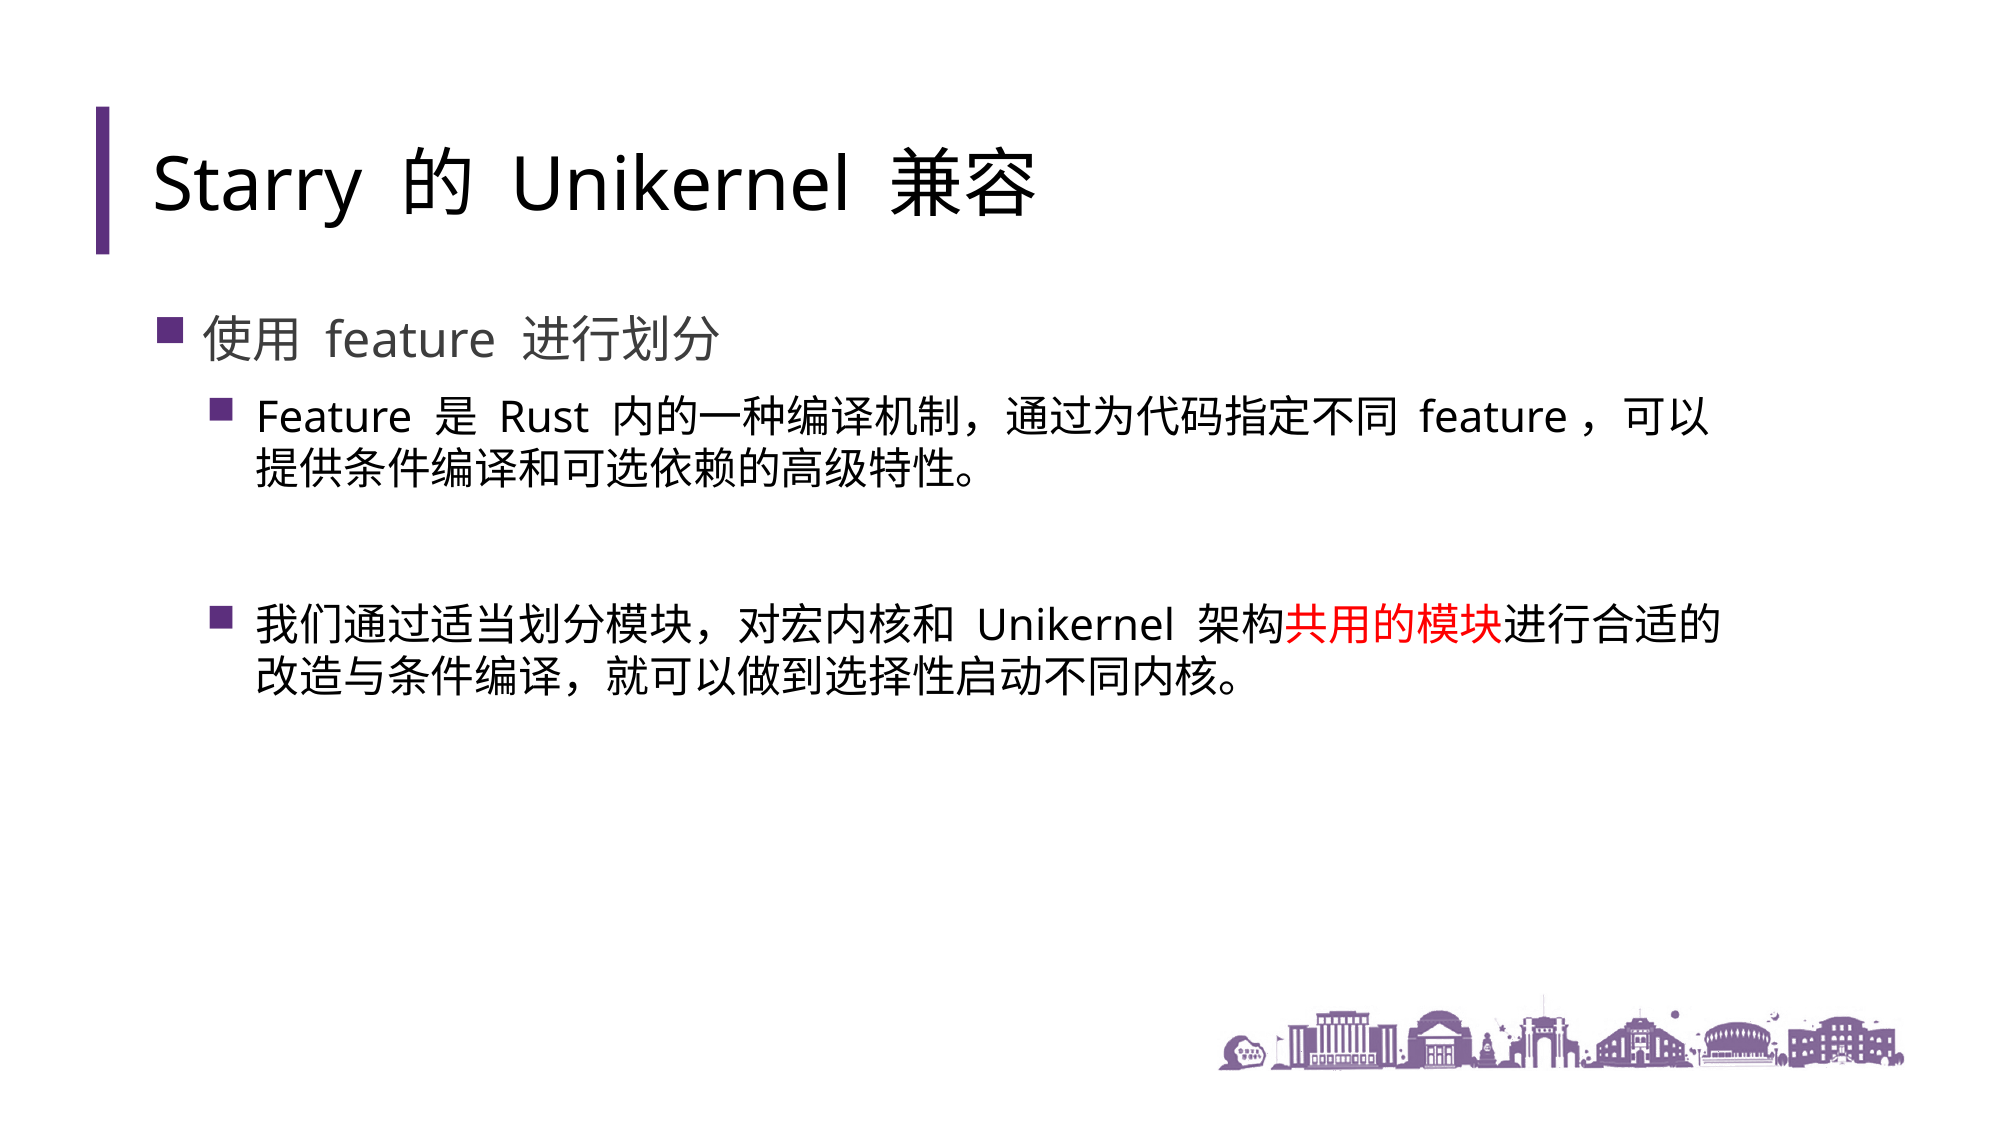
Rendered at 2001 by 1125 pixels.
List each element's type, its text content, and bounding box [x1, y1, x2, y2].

text_box Starry 的 Unikernel 兼容 [137, 128, 1643, 233]
list 使用 feature 进行划分 Feature 是 Rust 内的一种编译机制，通过为代码指定不同 feature，可以提供条件编译和可选依赖的高级特性。 我们通过适当划分模块，对宏内核和 Unikernel 架构共用的模块进行合适的改造与条件编译，就可以做到选择性启动不同内核。 [137, 299, 1761, 1014]
